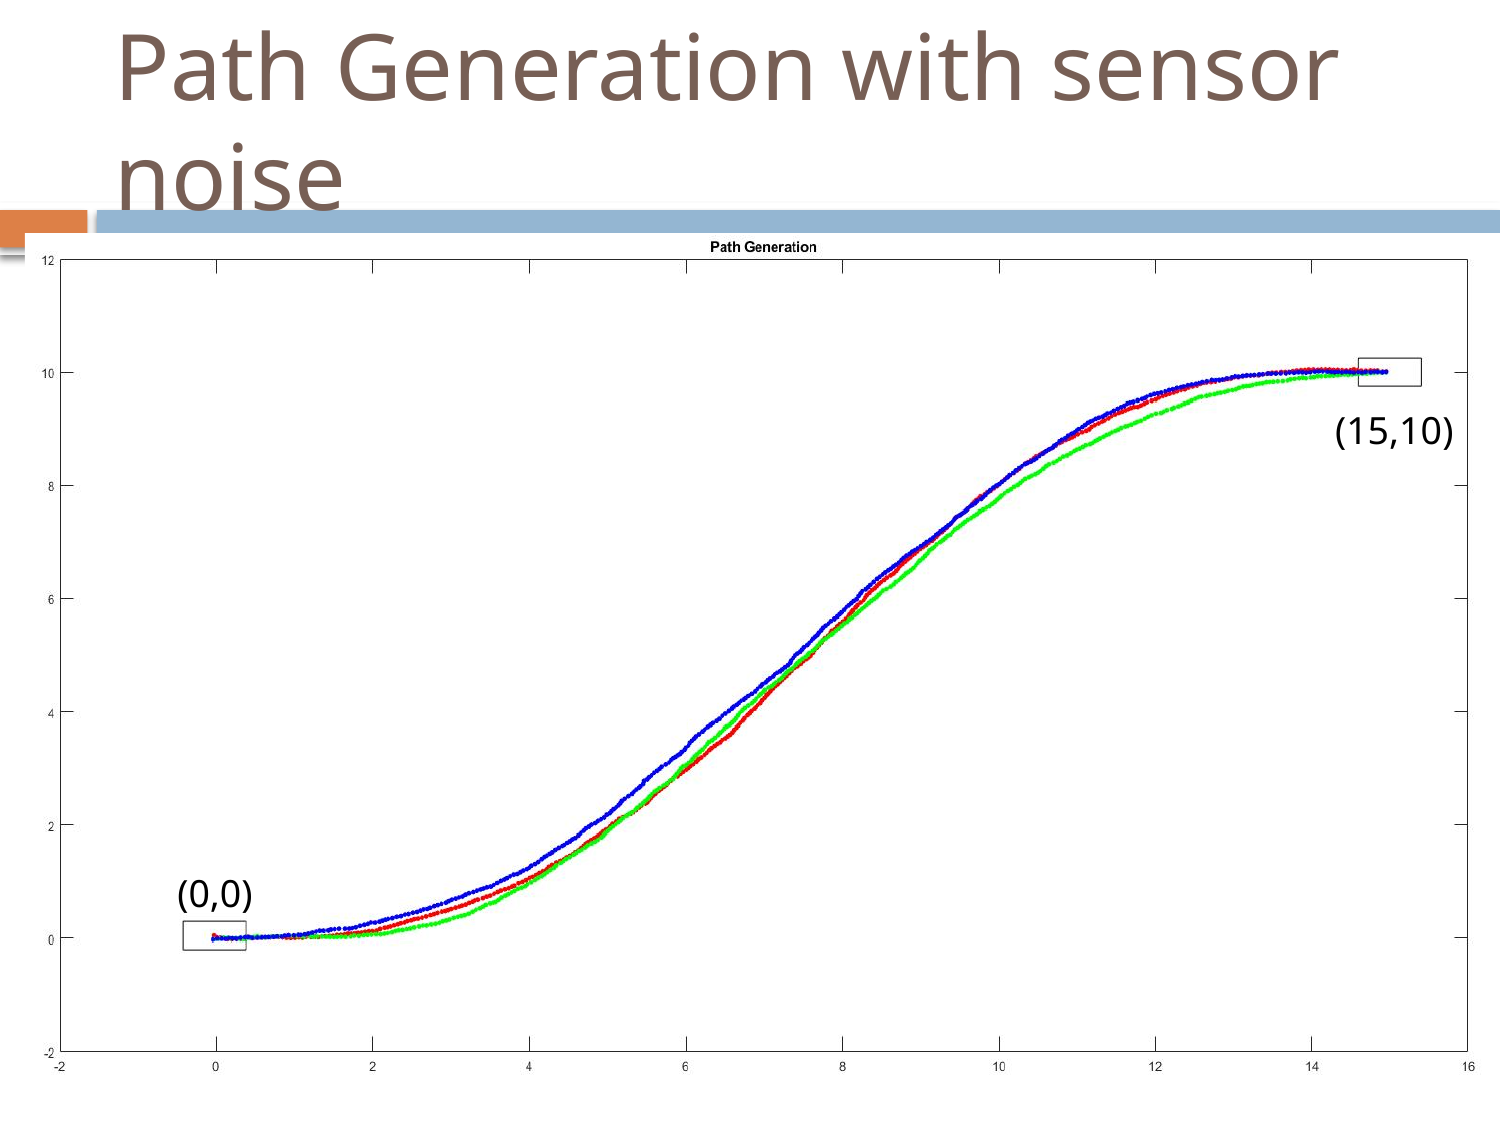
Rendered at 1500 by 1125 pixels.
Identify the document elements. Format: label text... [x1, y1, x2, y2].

picture [24, 233, 1500, 1094]
title Path Generation with sensor noise [99, 37, 1438, 200]
